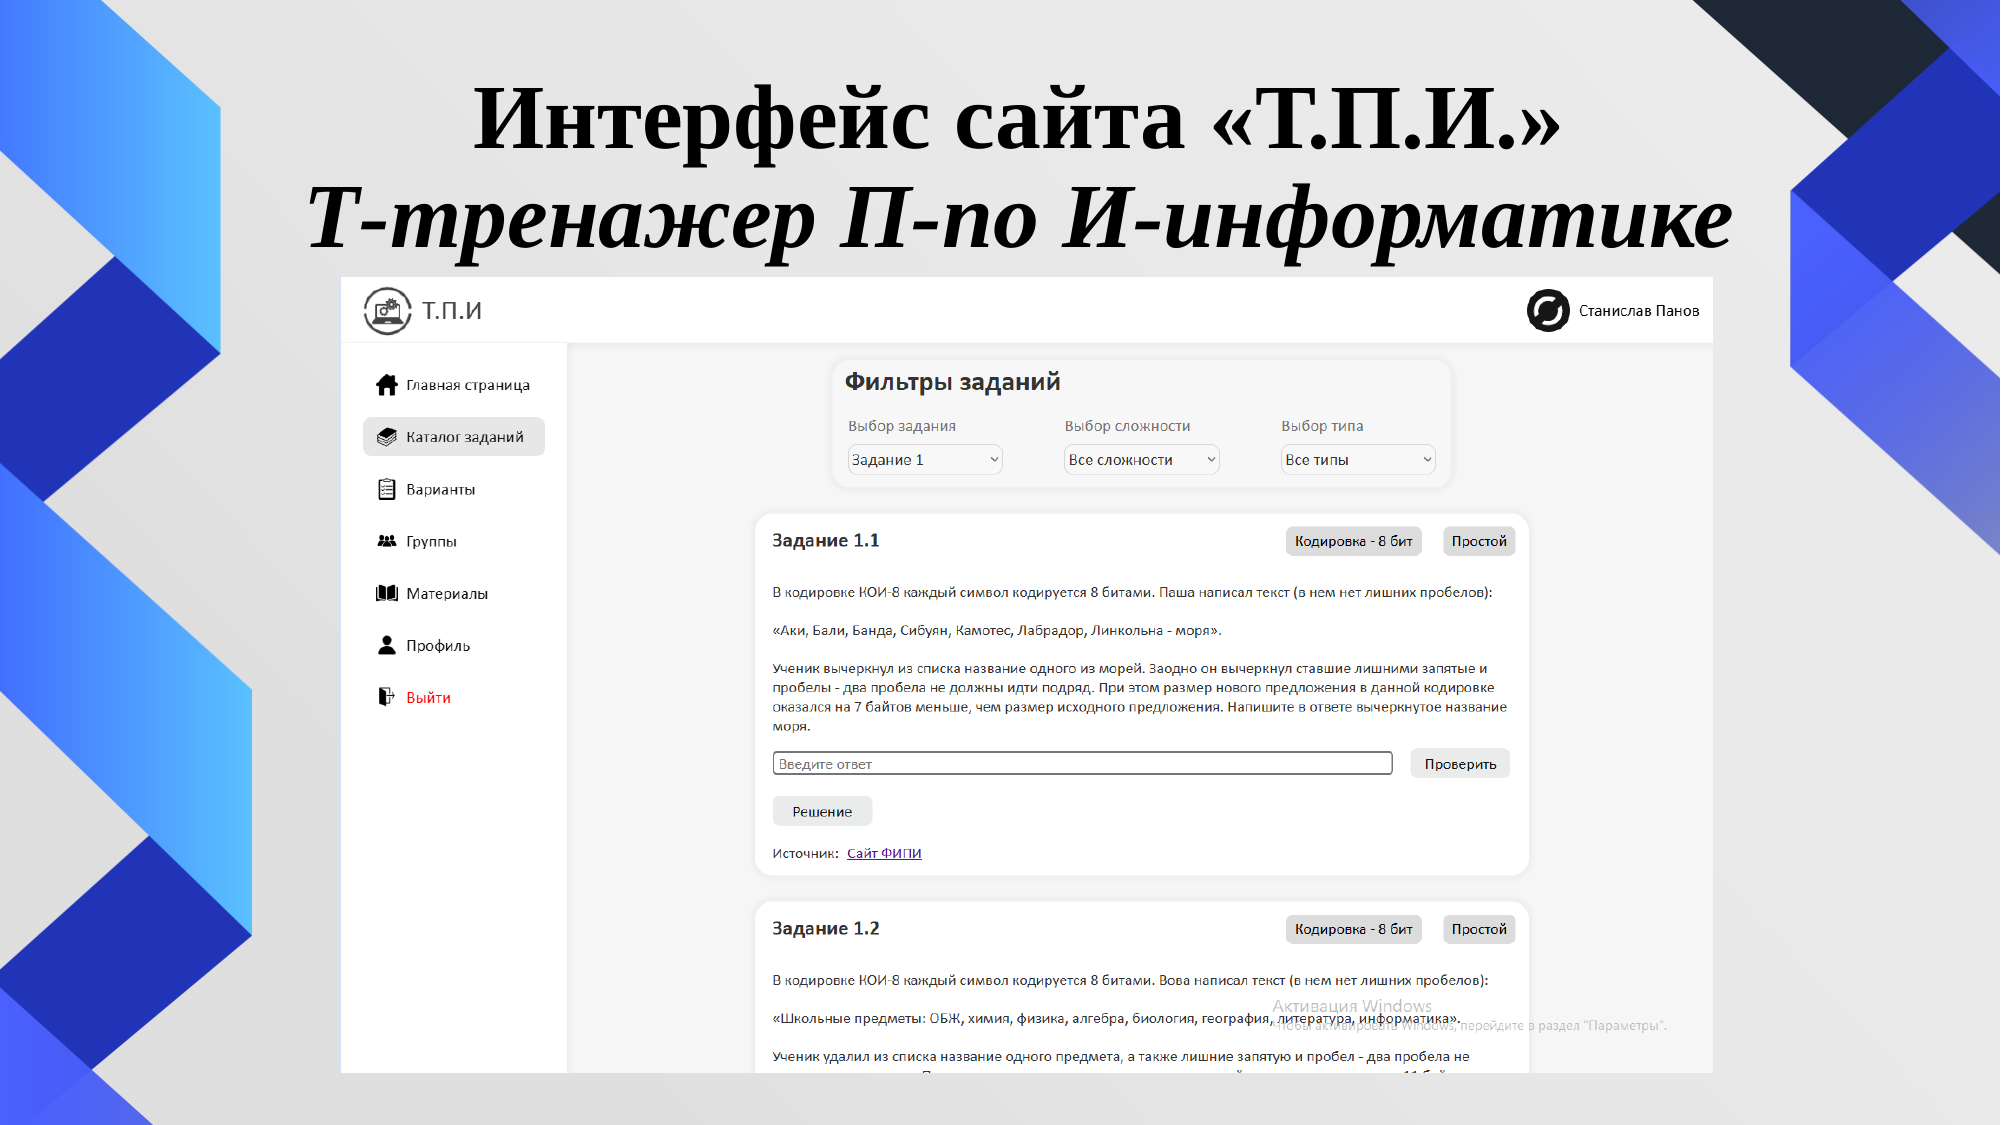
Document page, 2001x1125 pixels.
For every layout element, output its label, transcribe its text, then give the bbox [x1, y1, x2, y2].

picture [0, 0, 2000, 1125]
title Интерфейс сайта «Т.П.И.» Т-тренажер П-по И-информатике [239, 59, 1800, 278]
